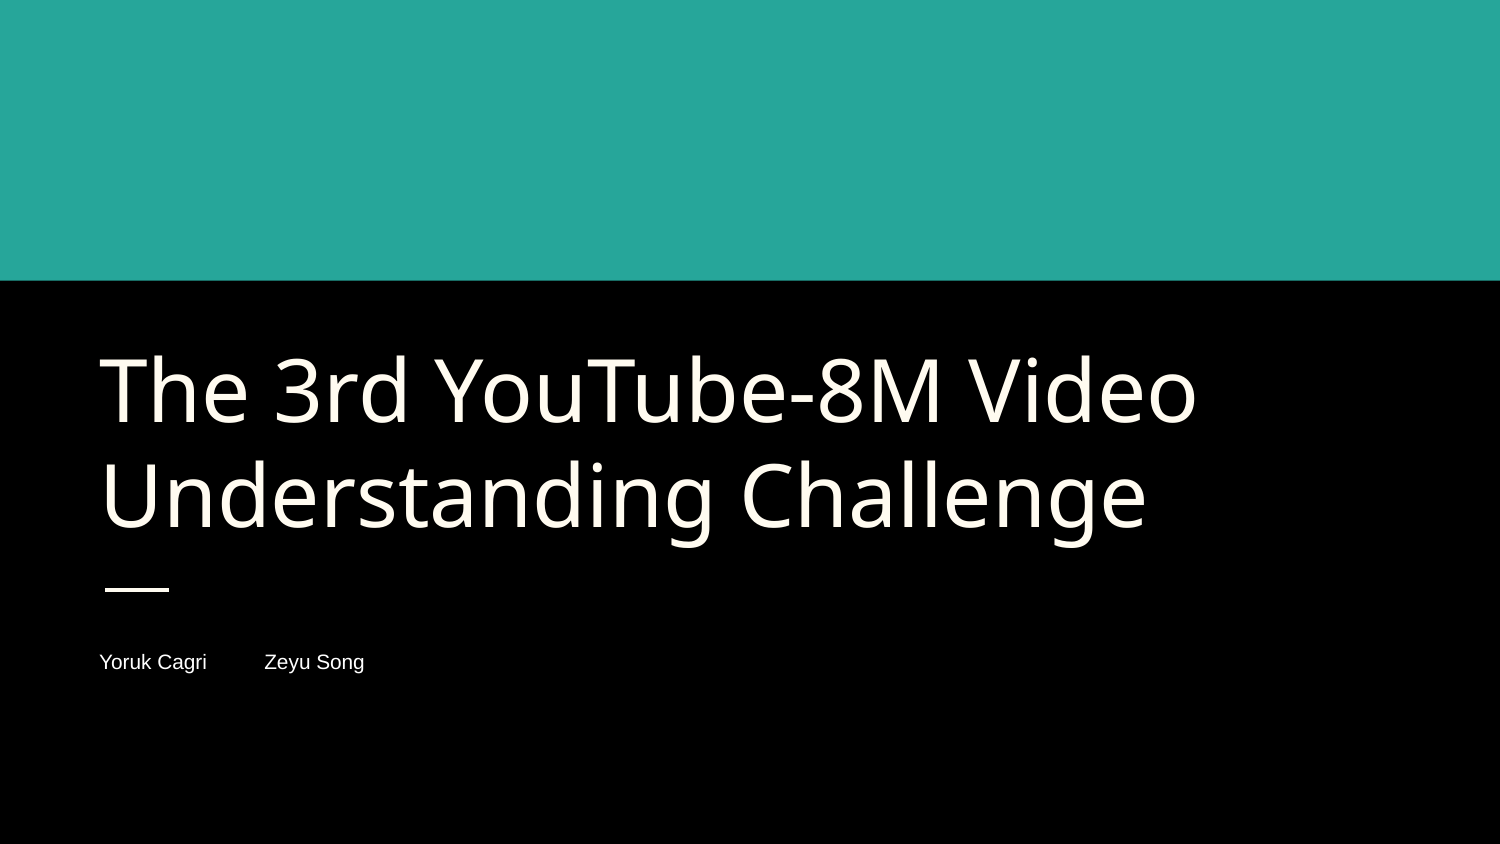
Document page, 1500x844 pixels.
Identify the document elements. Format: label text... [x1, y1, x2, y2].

title The 3rd YouTube-8M Video Understanding Challenge [84, 310, 1416, 561]
subtitle Yoruk Cagri Zeyu Song [84, 630, 1416, 760]
